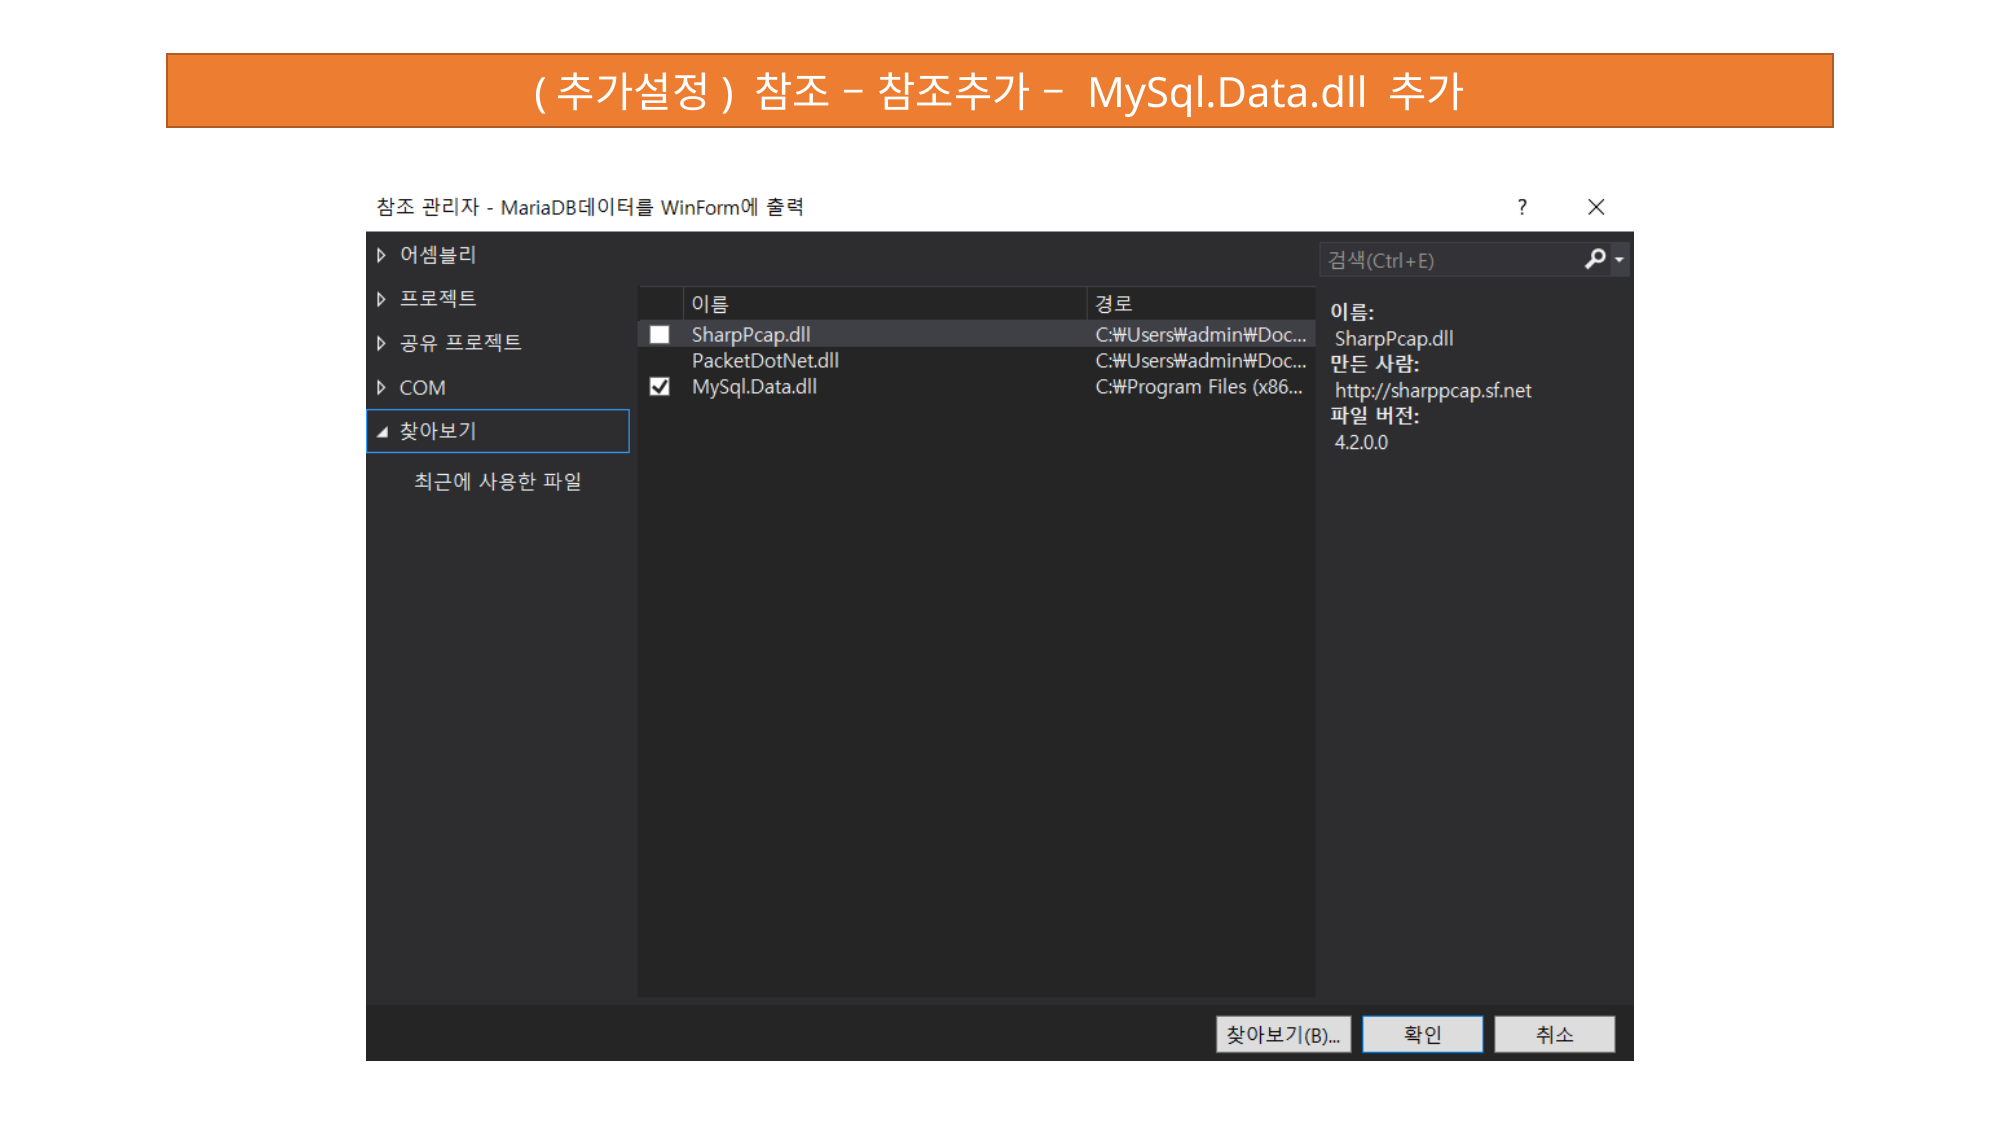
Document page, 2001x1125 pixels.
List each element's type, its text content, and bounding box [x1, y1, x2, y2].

text_box (추가설정) 참조 – 참조추가 – MySql.Data.dll 추가 [166, 53, 1834, 128]
picture [366, 185, 1634, 1061]
